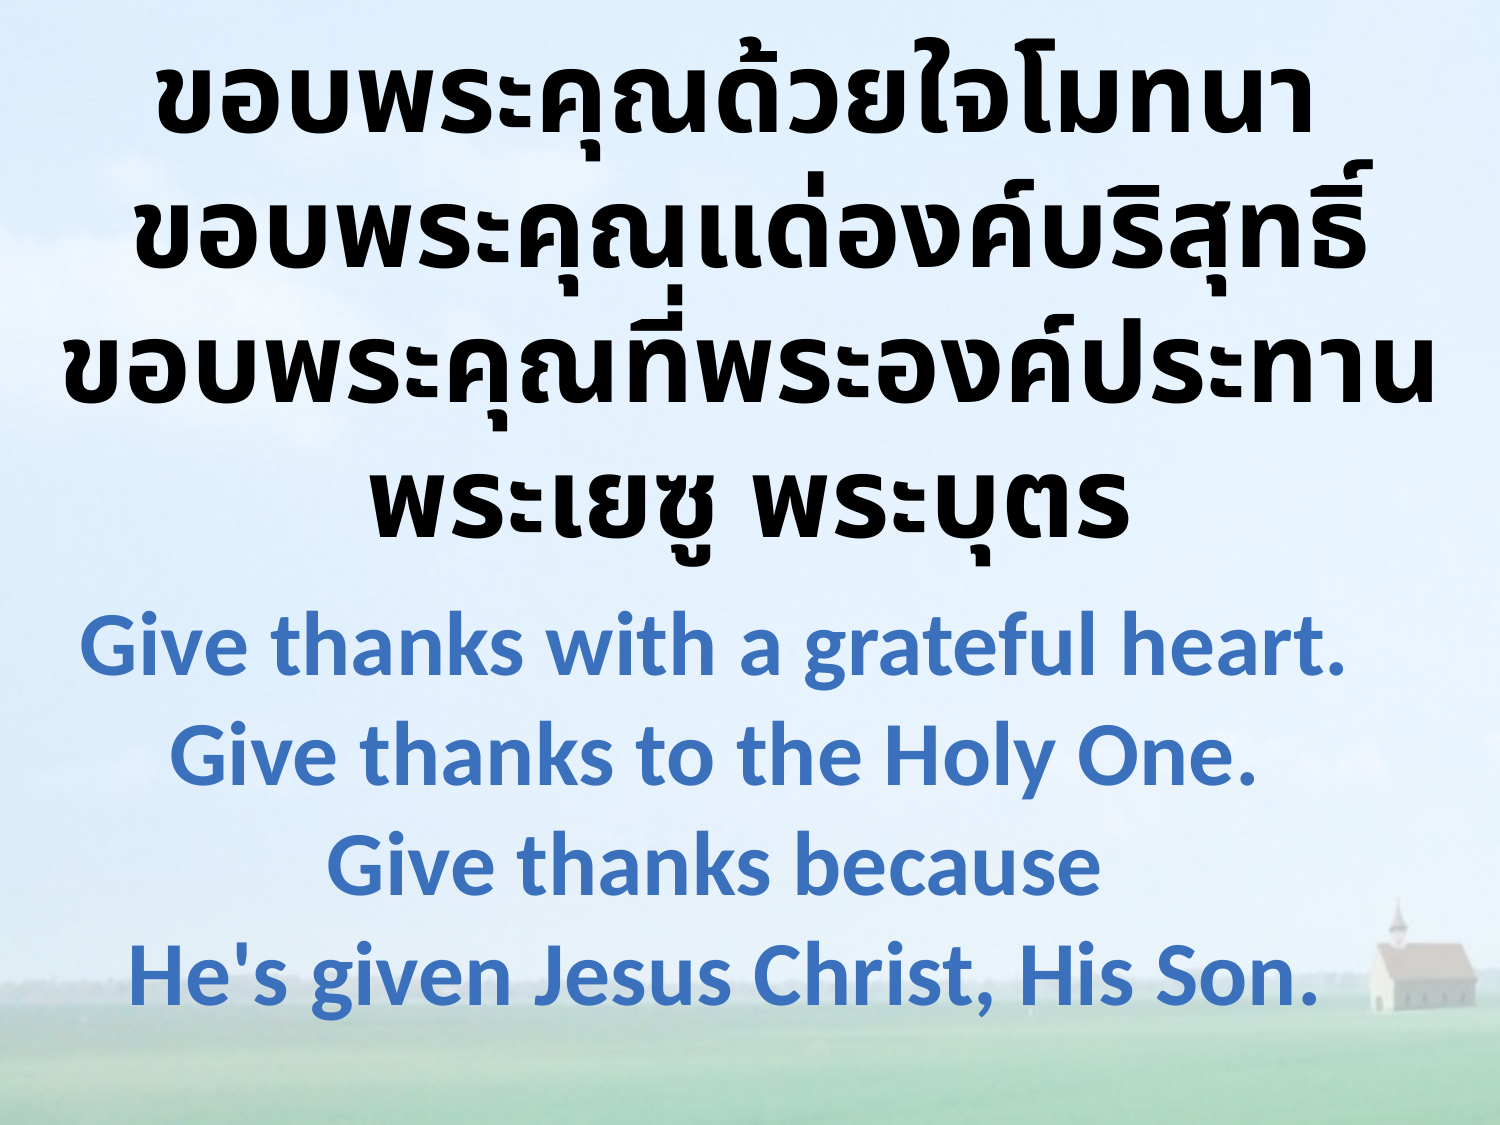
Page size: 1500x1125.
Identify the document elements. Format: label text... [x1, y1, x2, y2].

text_box ขอบพระคุณด้วยใจโมทนา ขอบพระคุณแด่องค์บริสุทธิ์ ขอบพระคุณที่พระองค์ประทาน พระเยซู พระบุตร [43, 12, 1457, 568]
text_box Give thanks with a grateful heart. Give thanks to the Holy One. Give thanks because He's given Jesus Christ, His Son. [63, 576, 1388, 1032]
